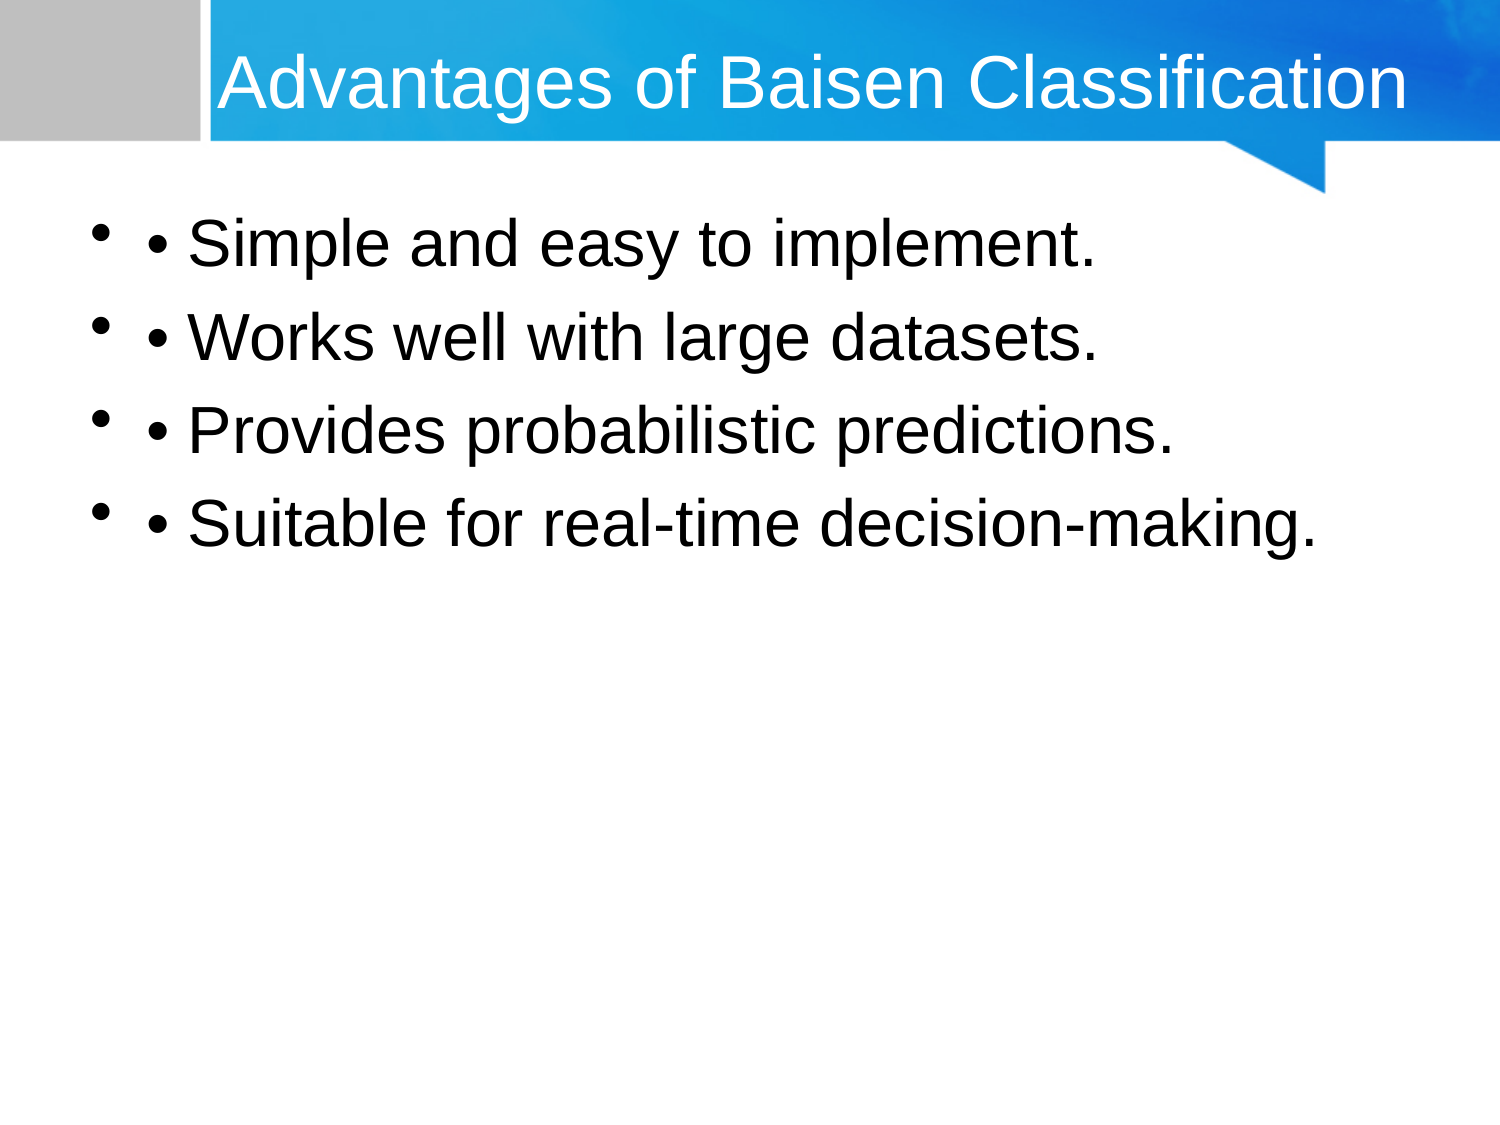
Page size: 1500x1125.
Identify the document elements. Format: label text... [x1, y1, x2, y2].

picture [0, 0, 1500, 1125]
title Advantages of Baisen Classification [74, 30, 1426, 127]
list • Simple and easy to implement. • Works well with large datasets. • Provides probabilistic predictions. • Suitable for real-time decision-making. [74, 192, 1426, 1006]
